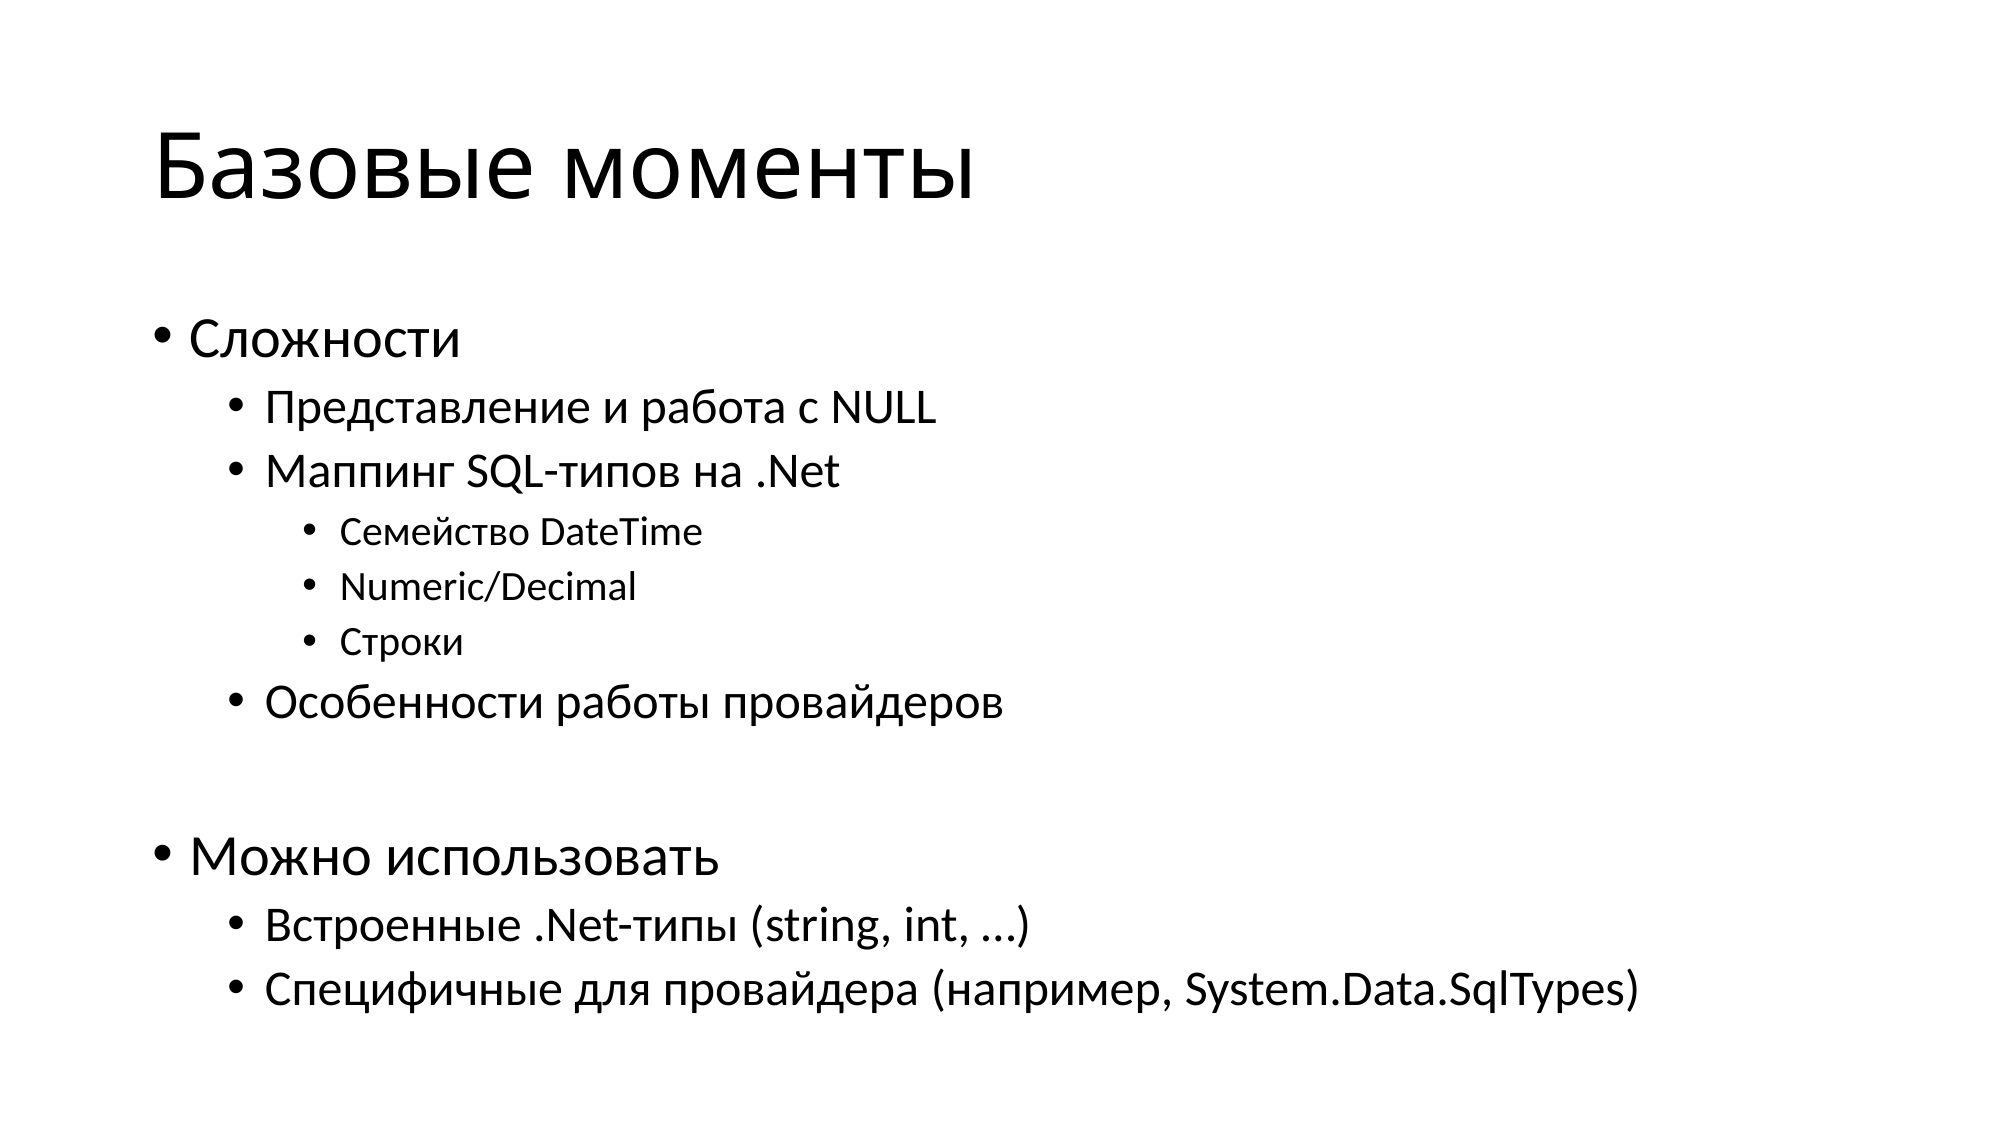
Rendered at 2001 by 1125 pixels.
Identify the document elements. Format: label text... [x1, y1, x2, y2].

list Сложности Представление и работа с NULL Маппинг SQL-типов на .Net Семейство DateTime Numeric/Decimal Строки Особенности работы провайдеров Можно использовать Встроенные .Net-типы (string, int, …) Специфичные для провайдера (например, System.Data.SqlTypes) [137, 299, 1863, 1014]
title Базовые моменты [137, 59, 1863, 278]
